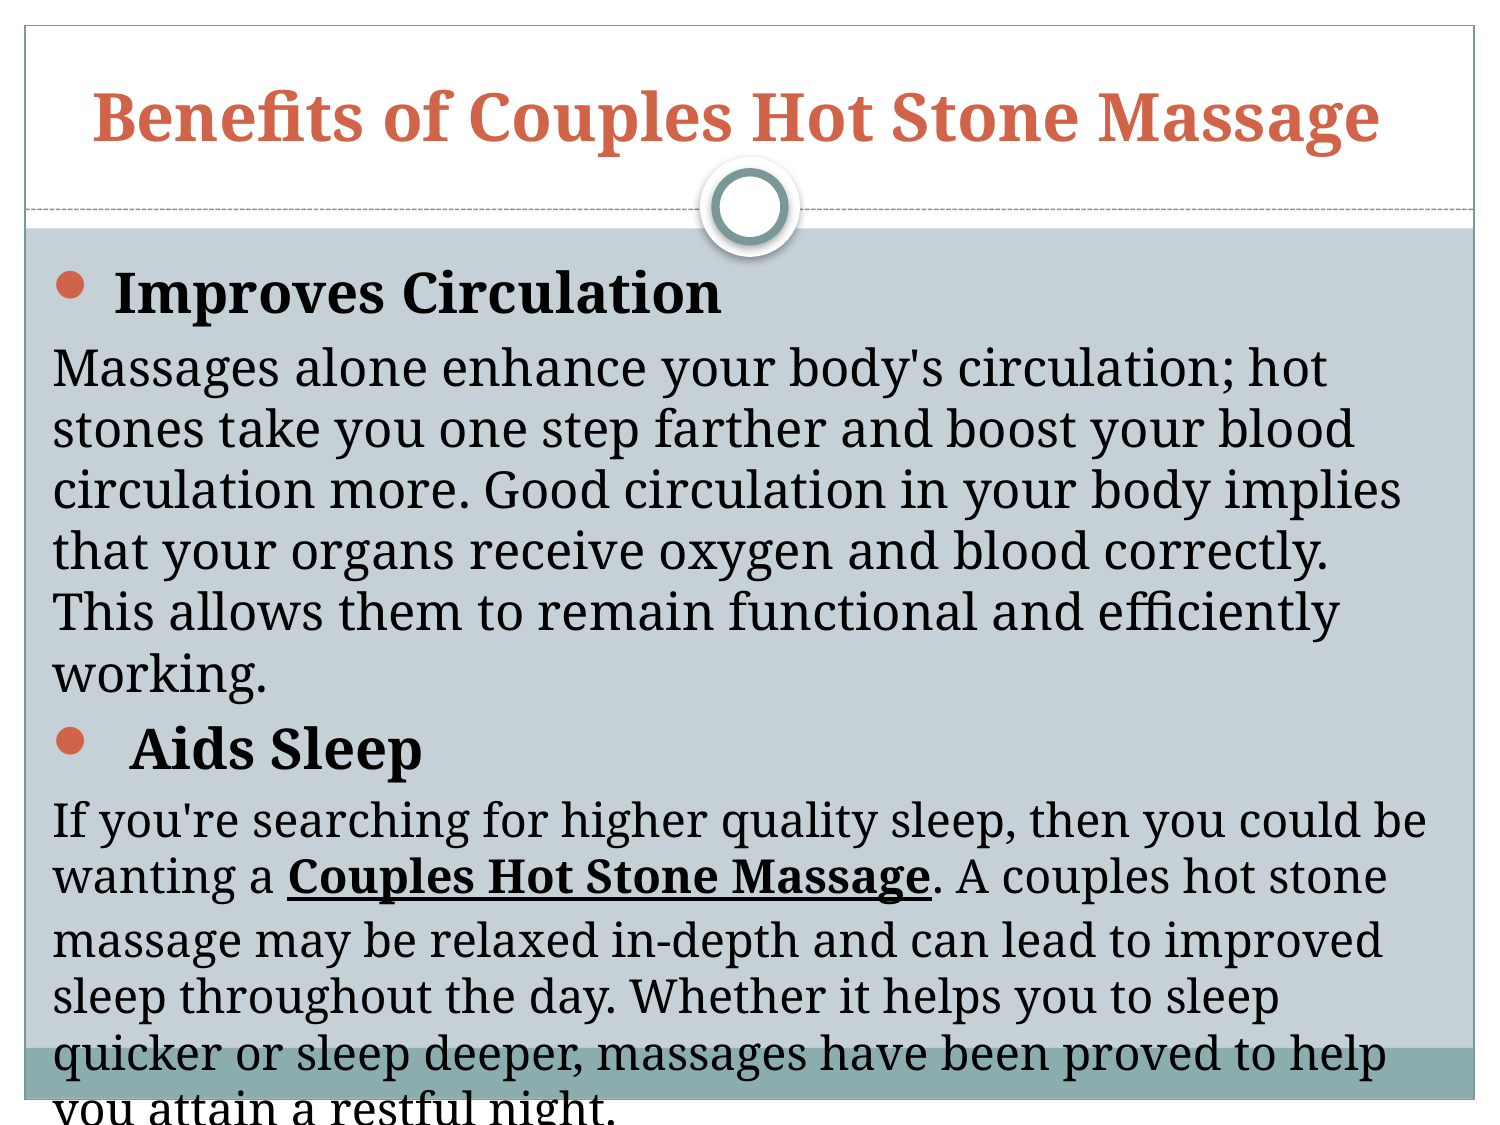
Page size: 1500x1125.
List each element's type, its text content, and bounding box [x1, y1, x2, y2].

list Improves Circulation Massages alone enhance your body's circulation; hot stones take you one step farther and boost your blood circulation more. Good circulation in your body implies that your organs receive oxygen and blood correctly. This allows them to remain functional and efficiently working. Aids Sleep If you're searching for higher quality sleep, then you could be wanting a Couples Hot Stone Massage. A couples hot stone massage may be relaxed in-depth and can lead to improved sleep throughout the day. Whether it helps you to sleep quicker or sleep deeper, massages have been proved to help you attain a restful night. [37, 249, 1458, 1088]
title Benefits of Couples Hot Stone Massage [37, 62, 1438, 163]
